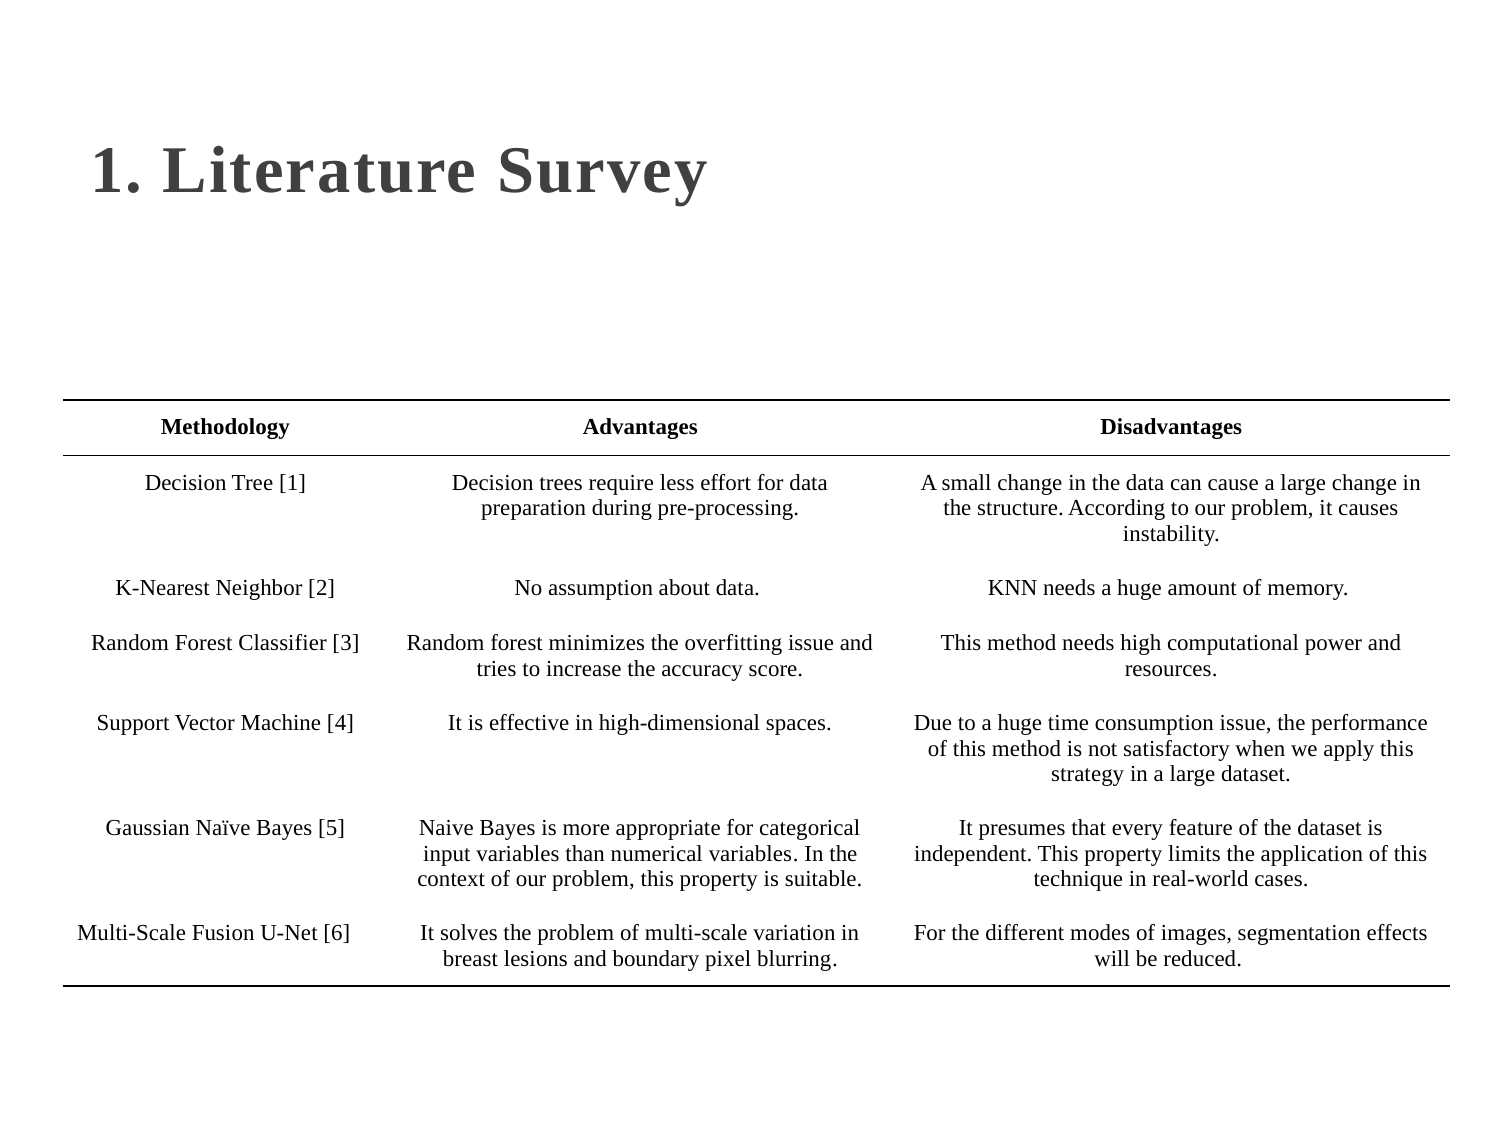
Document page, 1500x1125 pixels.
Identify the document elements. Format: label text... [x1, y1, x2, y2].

table_cell Gaussian Naïve Bayes [5] [63, 801, 388, 906]
table_header Disadvantages [892, 401, 1450, 455]
table_cell A small change in the data can cause a large change in the structure. According to our problem, it causes instability. [892, 456, 1450, 560]
table_cell Due to a huge time consumption issue, the performance of this method is not satisfactory when we apply this strategy in a large dataset. [892, 696, 1450, 801]
table_cell This method needs high computational power and resources. [892, 616, 1450, 696]
title 1. Literature Survey [75, 50, 1350, 292]
table_cell For the different modes of images, segmentation effects will be reduced. [892, 906, 1450, 985]
table_cell Support Vector Machine [4] [63, 696, 388, 801]
table_header Methodology [63, 401, 388, 455]
table_cell It solves the problem of multi-scale variation in breast lesions and boundary pixel blurring. [388, 906, 892, 985]
table_cell Random Forest Classifier [3] [63, 616, 388, 696]
table_cell KNN needs a huge amount of memory. [892, 560, 1450, 616]
table_cell Naive Bayes is more appropriate for categorical input variables than numerical variables. In the context of our problem, this property is suitable. [388, 801, 892, 906]
table_cell No assumption about data. [388, 560, 892, 616]
table_cell Decision trees require less effort for data preparation during pre-processing. [388, 456, 892, 560]
table_cell Random forest minimizes the overfitting issue and tries to increase the accuracy score. [388, 616, 892, 696]
table_cell It presumes that every feature of the dataset is independent. This property limits the application of this technique in real-world cases. [892, 801, 1450, 906]
table_cell Decision Tree [1] [63, 456, 388, 560]
table_cell K-Nearest Neighbor [2] [63, 560, 388, 616]
table_cell Multi-Scale Fusion U-Net [6] [63, 906, 388, 985]
table_header Advantages [388, 401, 892, 455]
table_cell It is effective in high-dimensional spaces. [388, 696, 892, 801]
